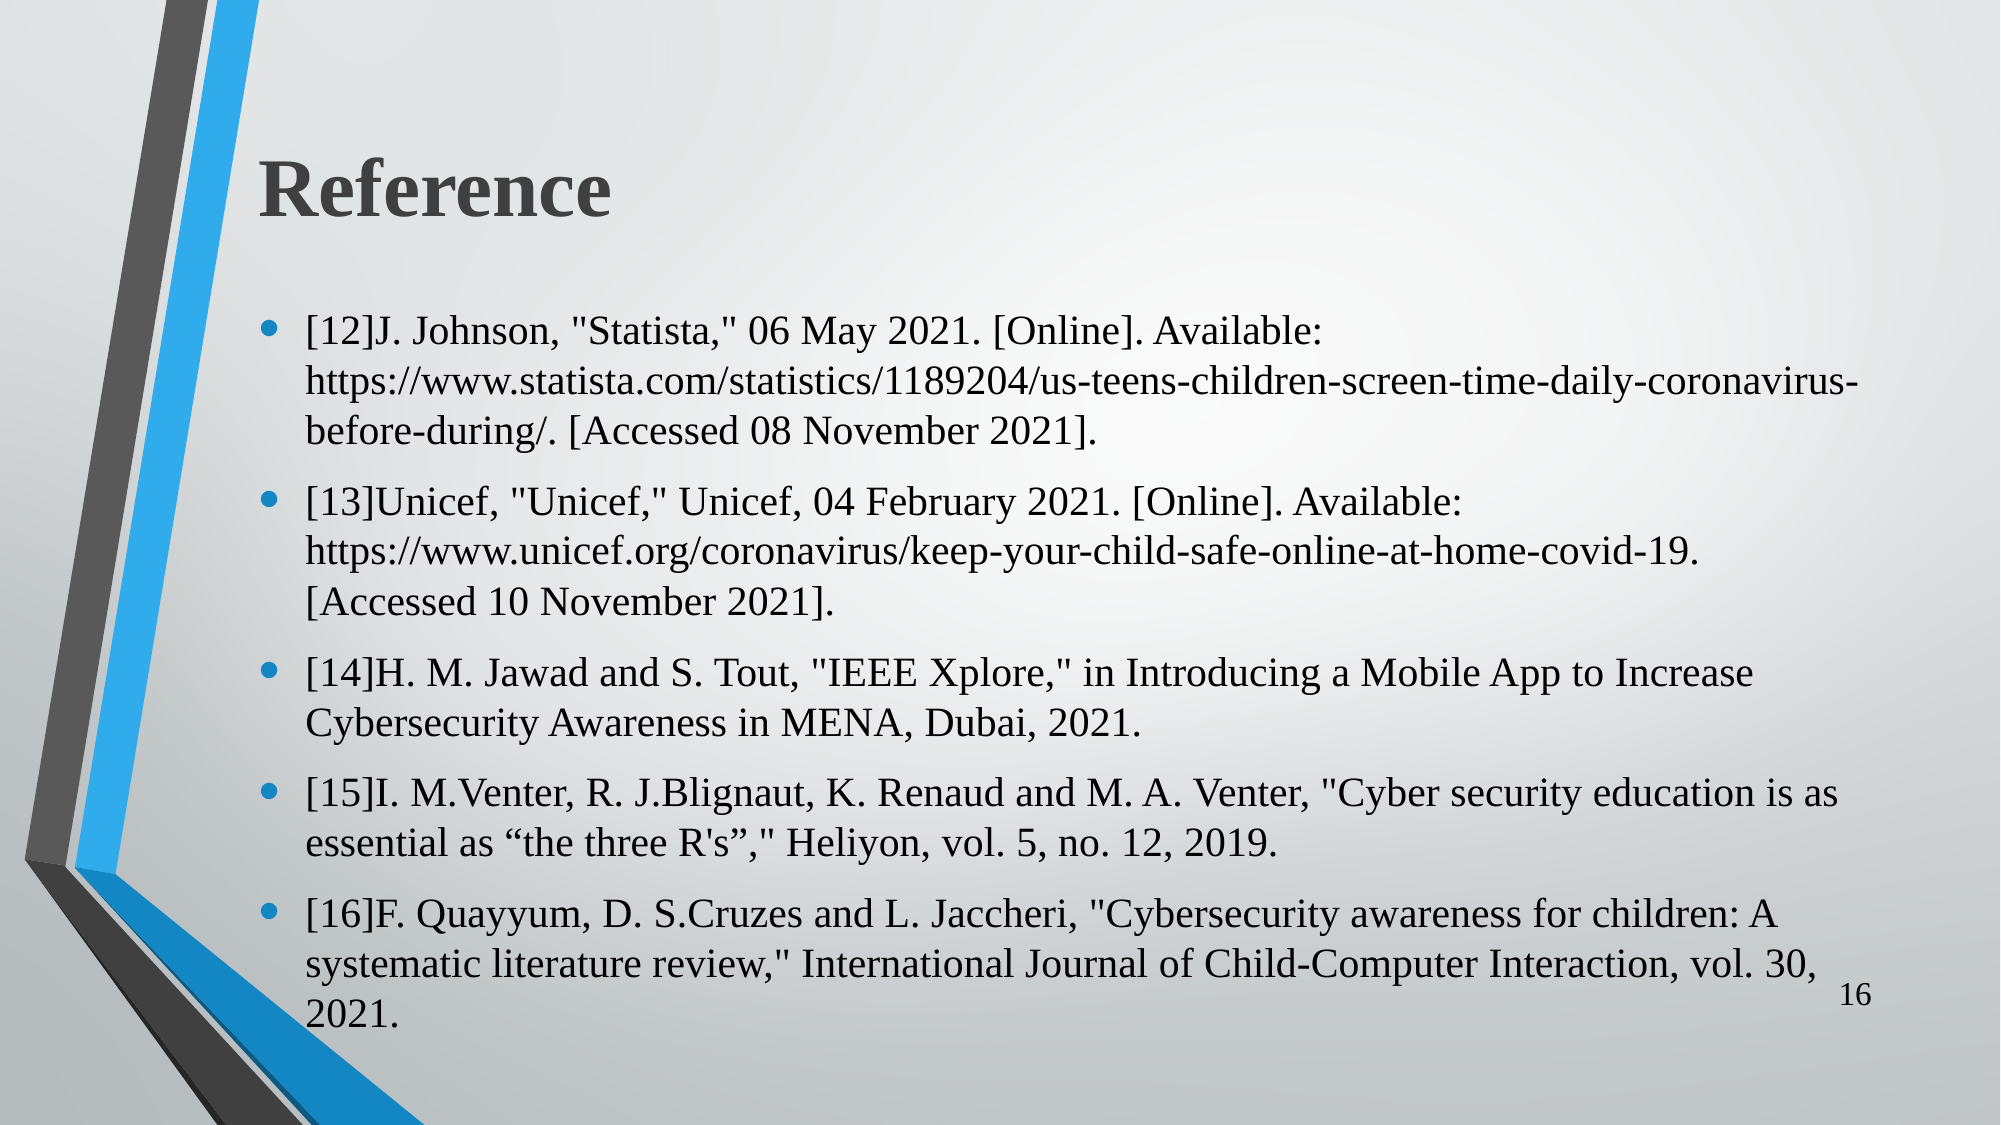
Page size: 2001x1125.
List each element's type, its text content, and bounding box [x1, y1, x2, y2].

list [12]J. Johnson, "Statista," 06 May 2021. [Online]. Available: https://www.statista.com/statistics/1189204/us-teens-children-screen-time-daily-coronavirus-before-during/. [Accessed 08 November 2021]. [13]Unicef, "Unicef," Unicef, 04 February 2021. [Online]. Available: https://www.unicef.org/coronavirus/keep-your-child-safe-online-at-home-covid-19. [Accessed 10 November 2021]. [14]H. M. Jawad and S. Tout, "IEEE Xplore," in Introducing a Mobile App to Increase Cybersecurity Awareness in MENA, Dubai, 2021. [15]I. M.Venter, R. J.Blignaut, K. Renaud and M. A. Venter, "Cyber security education is as essential as “the three R's”," Heliyon, vol. 5, no. 12, 2019. [16]F. Quayyum, D. S.Cruzes and L. Jaccheri, "Cybersecurity awareness for children: A systematic literature review," International Journal of Child-Computer Interaction, vol. 30, 2021. [243, 253, 1887, 1086]
slide_number 16 [1796, 962, 1887, 1023]
title Reference [243, 112, 1887, 253]
